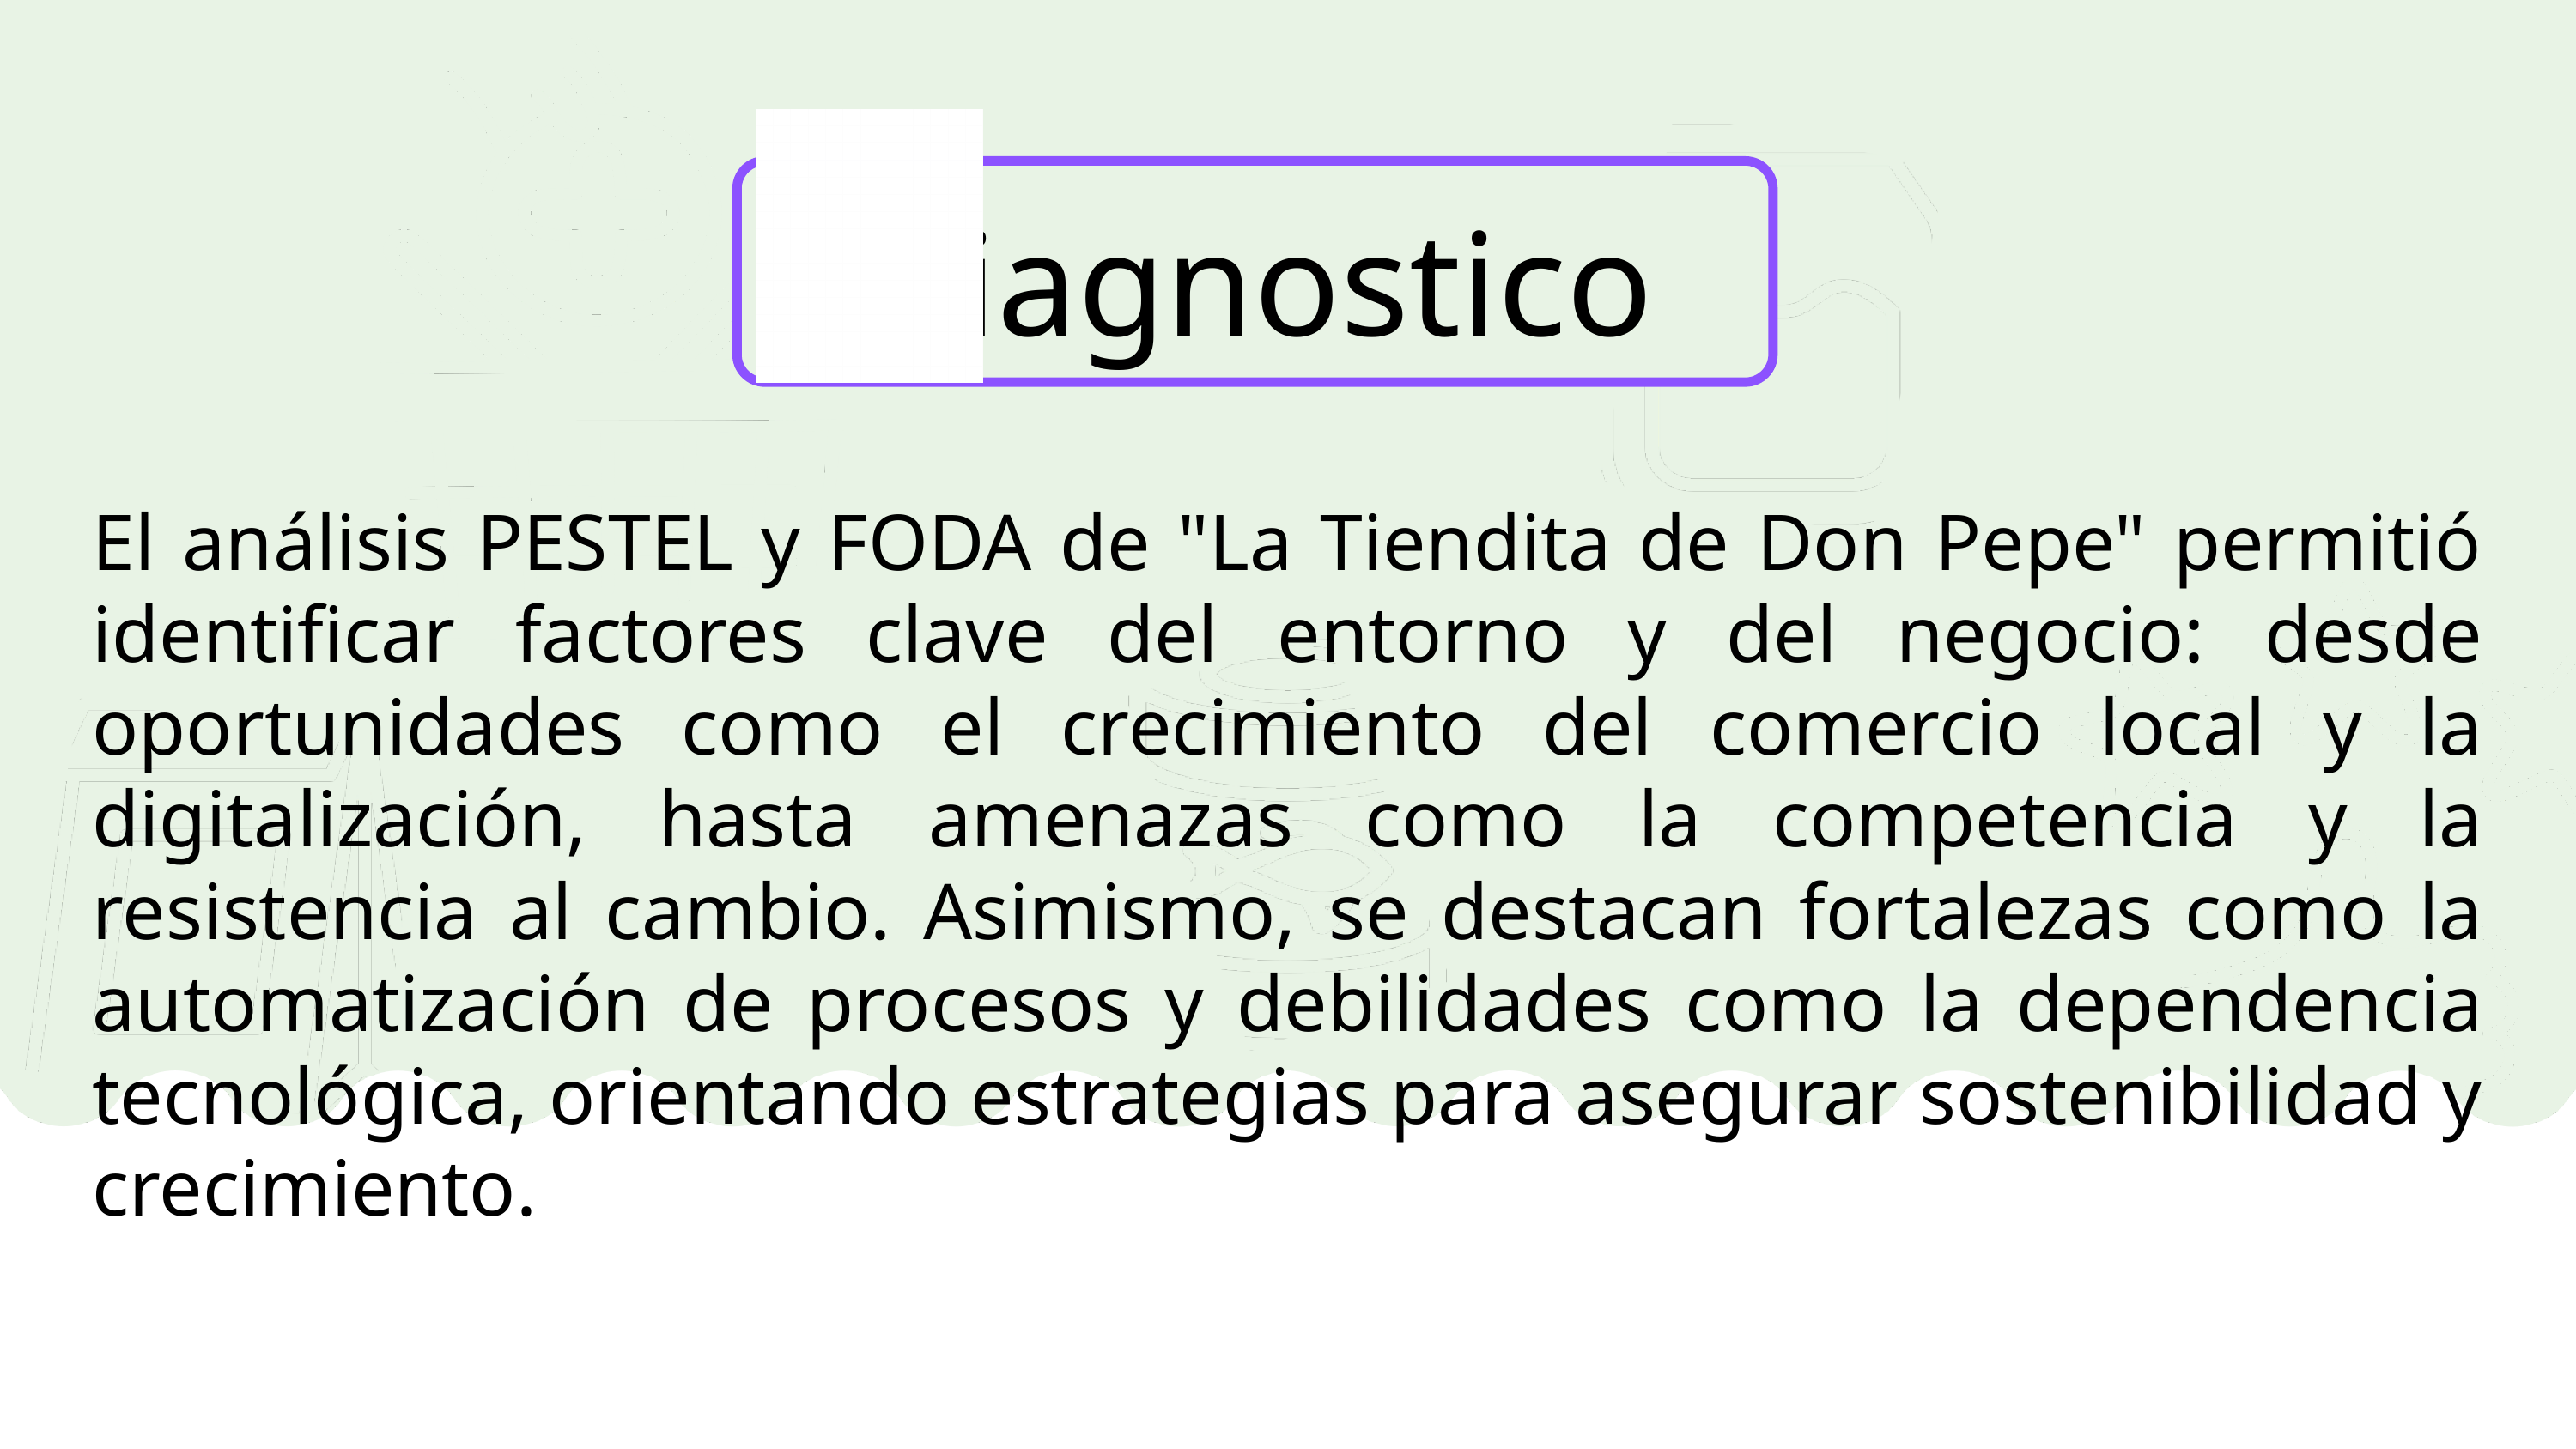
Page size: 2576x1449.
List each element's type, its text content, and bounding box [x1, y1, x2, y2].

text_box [737, 161, 751, 383]
picture [756, 109, 983, 383]
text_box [0, 1070, 2576, 1449]
text_box [2484, 578, 2576, 1068]
text_box El análisis PESTEL y FODA de "La Tiendita de Don Pepe" permitió identificar factores clave del entorno y del negocio: desde oportunidades como el crecimiento del comercio local y la digitalización, hasta amenazas como la competencia y la resistencia al cambio. Asimismo, se destacan fortalezas como la automatización de procesos y debilidades como la dependencia tecnológica, orientando estrategias para asegurar sostenibilidad y crecimiento. [92, 493, 2484, 1068]
text_box [19, 698, 92, 1068]
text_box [987, 161, 1774, 383]
text_box [1599, 112, 1947, 493]
text_box [328, 0, 855, 493]
